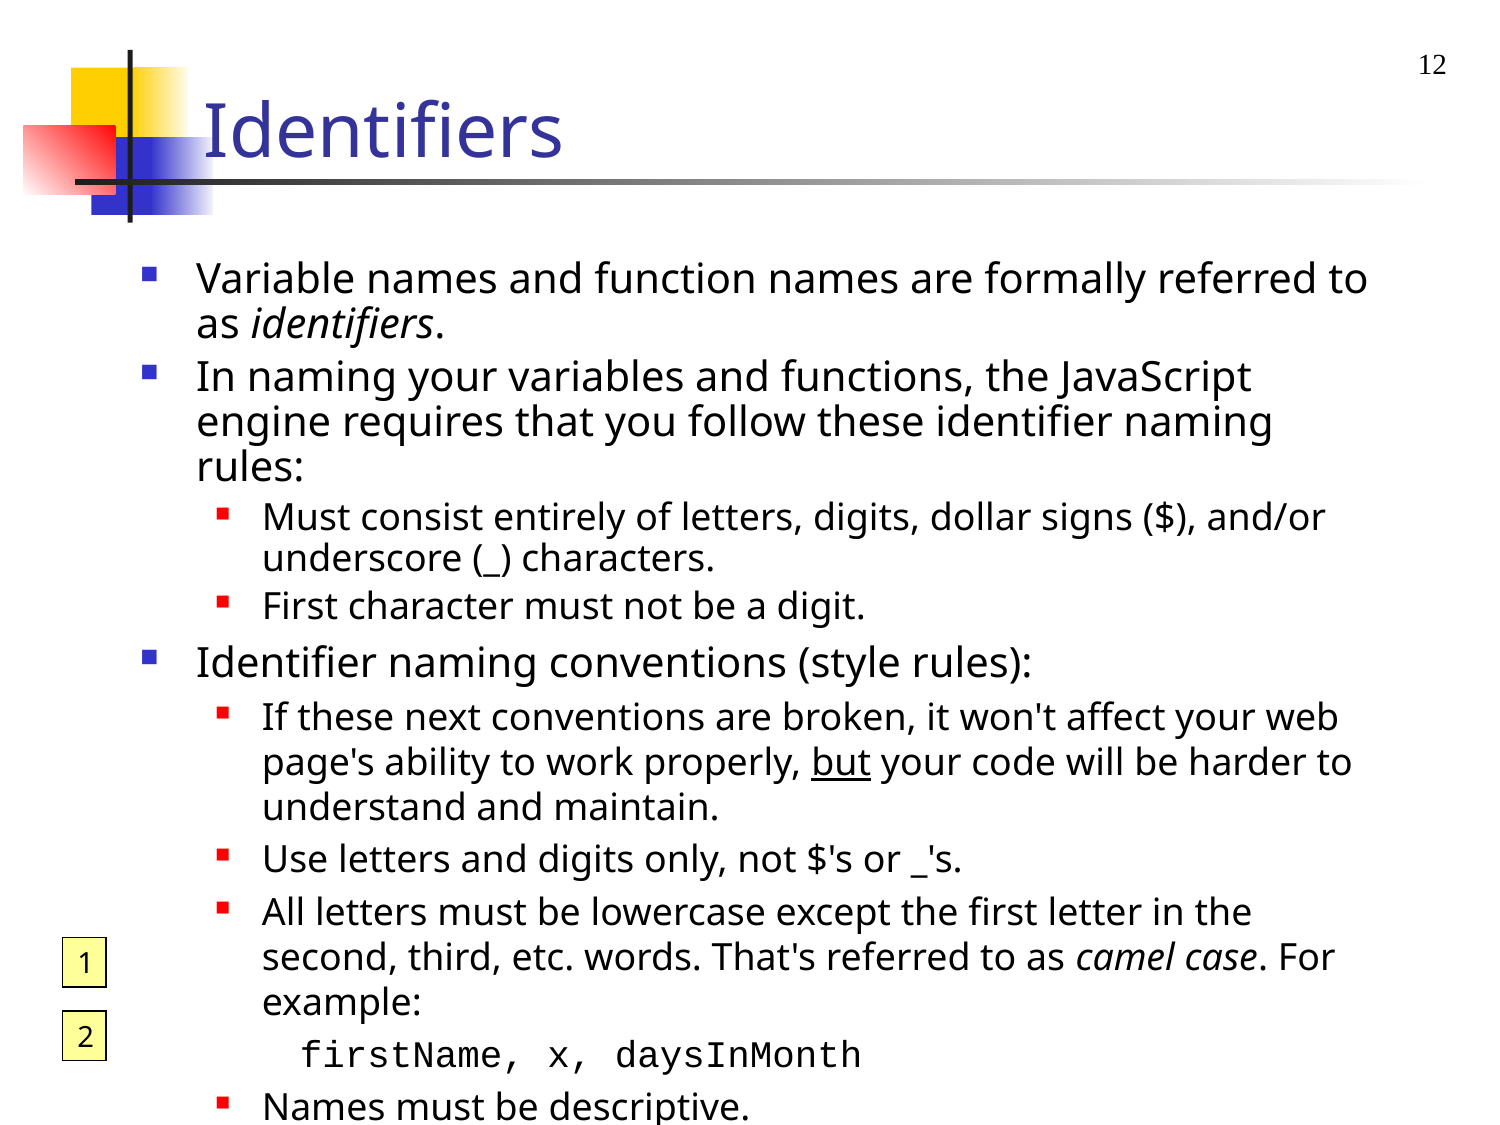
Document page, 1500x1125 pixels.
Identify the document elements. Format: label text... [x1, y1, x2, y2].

list Variable names and function names are formally referred to as identifiers. In naming your variables and functions, the JavaScript engine requires that you follow these identifier naming rules: Must consist entirely of letters, digits, dollar signs ($), and/or underscore (_) characters. First character must not be a digit. Identifier naming conventions (style rules): If these next conventions are broken, it won't affect your web page's ability to work properly, but your code will be harder to understand and maintain. Use letters and digits only, not $'s or _'s. All letters must be lowercase except the first letter in the second, third, etc. words. That's referred to as camel case. For example: firstName, x, daysInMonth Names must be descriptive. [125, 249, 1400, 1064]
text_box 2 [62, 1010, 107, 1061]
text_box 1 [62, 937, 107, 988]
slide_number 12 [1399, 37, 1463, 101]
title Identifiers [188, 55, 1338, 180]
